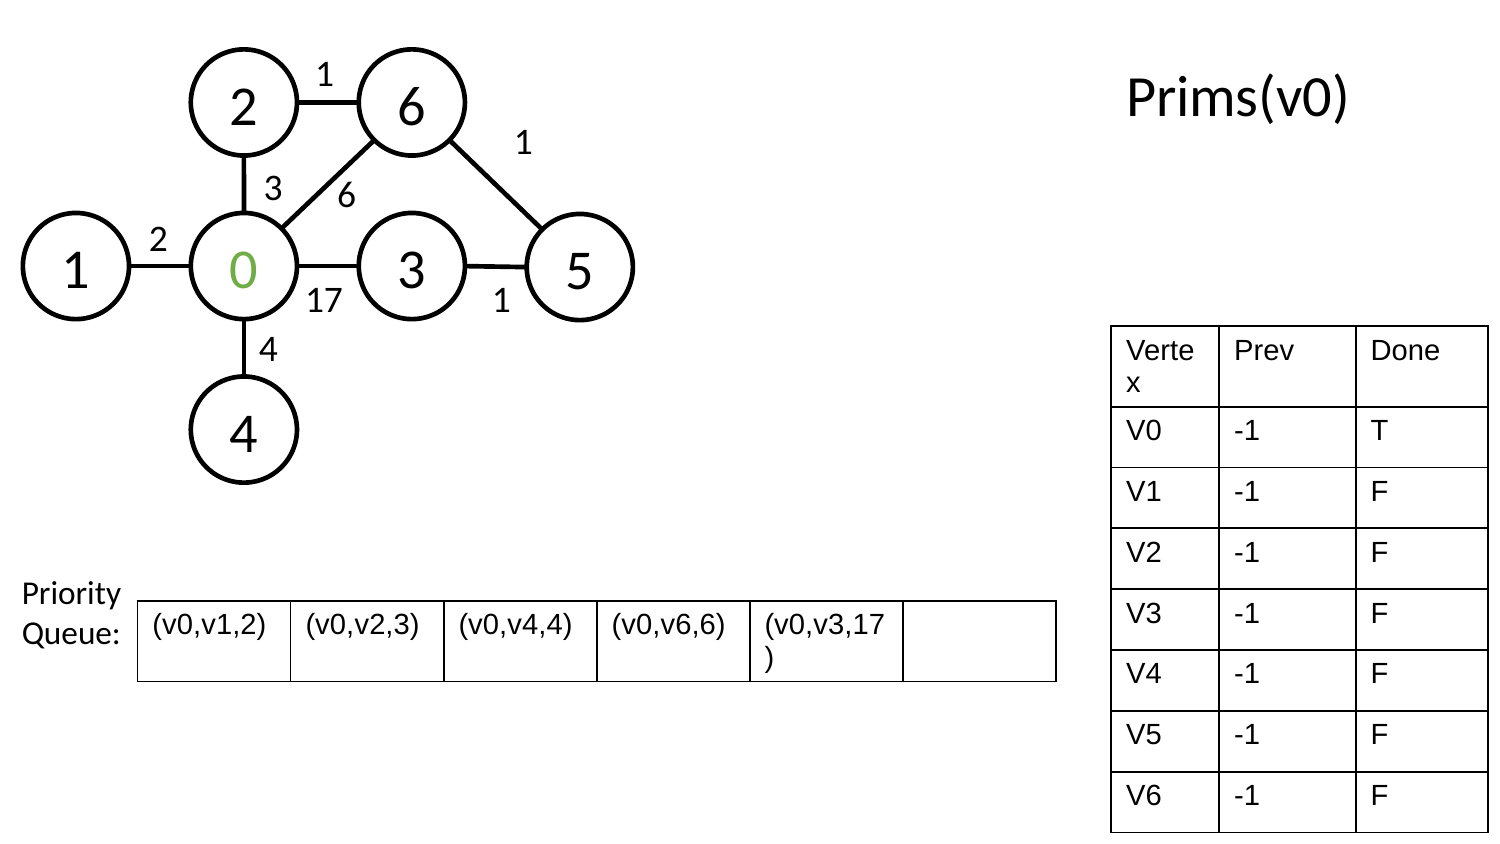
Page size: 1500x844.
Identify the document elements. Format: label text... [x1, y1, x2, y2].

text_box Priority Queue: [6, 563, 235, 660]
table_cell F [1357, 651, 1487, 710]
table_cell -1 [1220, 712, 1355, 771]
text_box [281, 139, 375, 229]
text_box 3 [358, 212, 465, 320]
text_box 2 [133, 206, 178, 265]
table_cell V1 [1112, 468, 1218, 527]
table_cell -1 [1220, 773, 1355, 832]
table_cell V6 [1112, 773, 1218, 832]
table_cell F [1357, 712, 1487, 771]
table_cell -1 [1220, 468, 1355, 527]
text_box 1 [498, 109, 543, 139]
text_box 1 [476, 276, 521, 328]
table_cell V0 [1112, 408, 1218, 467]
text_box 17 [289, 267, 359, 328]
text_box 5 [526, 213, 633, 321]
text_box 1 [22, 212, 129, 320]
text_box 4 [248, 315, 288, 377]
table_header Done [1357, 327, 1487, 406]
table_header (v0,v2,3) [291, 602, 443, 681]
table_cell F [1357, 468, 1487, 527]
table_cell F [1357, 773, 1487, 832]
table_header (v0,v3,17) [751, 602, 902, 681]
text_box 2 [190, 49, 297, 156]
table_cell V3 [1112, 590, 1218, 649]
table_cell V2 [1112, 529, 1218, 588]
table_cell V5 [1112, 712, 1218, 771]
text_box 4 [190, 376, 297, 483]
table_cell -1 [476, 268, 521, 274]
table_header Prev [1220, 327, 1355, 406]
table_header (v0,v6,6) [598, 602, 749, 681]
table_header (v0,v4,4) [445, 602, 596, 681]
text_box 6 [358, 49, 465, 156]
table_cell -1 [1220, 651, 1355, 710]
table_cell F [1357, 529, 1487, 588]
table_header Vertex [1112, 327, 1218, 406]
text_box 3 [248, 155, 276, 217]
table_header [904, 602, 1055, 681]
table_header (v0,v1,2) [138, 602, 290, 681]
table_cell -1 [1220, 529, 1355, 588]
text_box 1 [300, 41, 344, 101]
table_cell F [1357, 590, 1487, 649]
text_box Prims(v0) [1111, 50, 1425, 137]
text_box 0 [190, 213, 297, 317]
table_cell -1 [1220, 408, 1355, 467]
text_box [449, 139, 543, 230]
table_cell T [1357, 408, 1487, 467]
table_cell -1 [1220, 590, 1355, 649]
text_box [226, 275, 258, 336]
table_cell V4 [1112, 651, 1218, 710]
